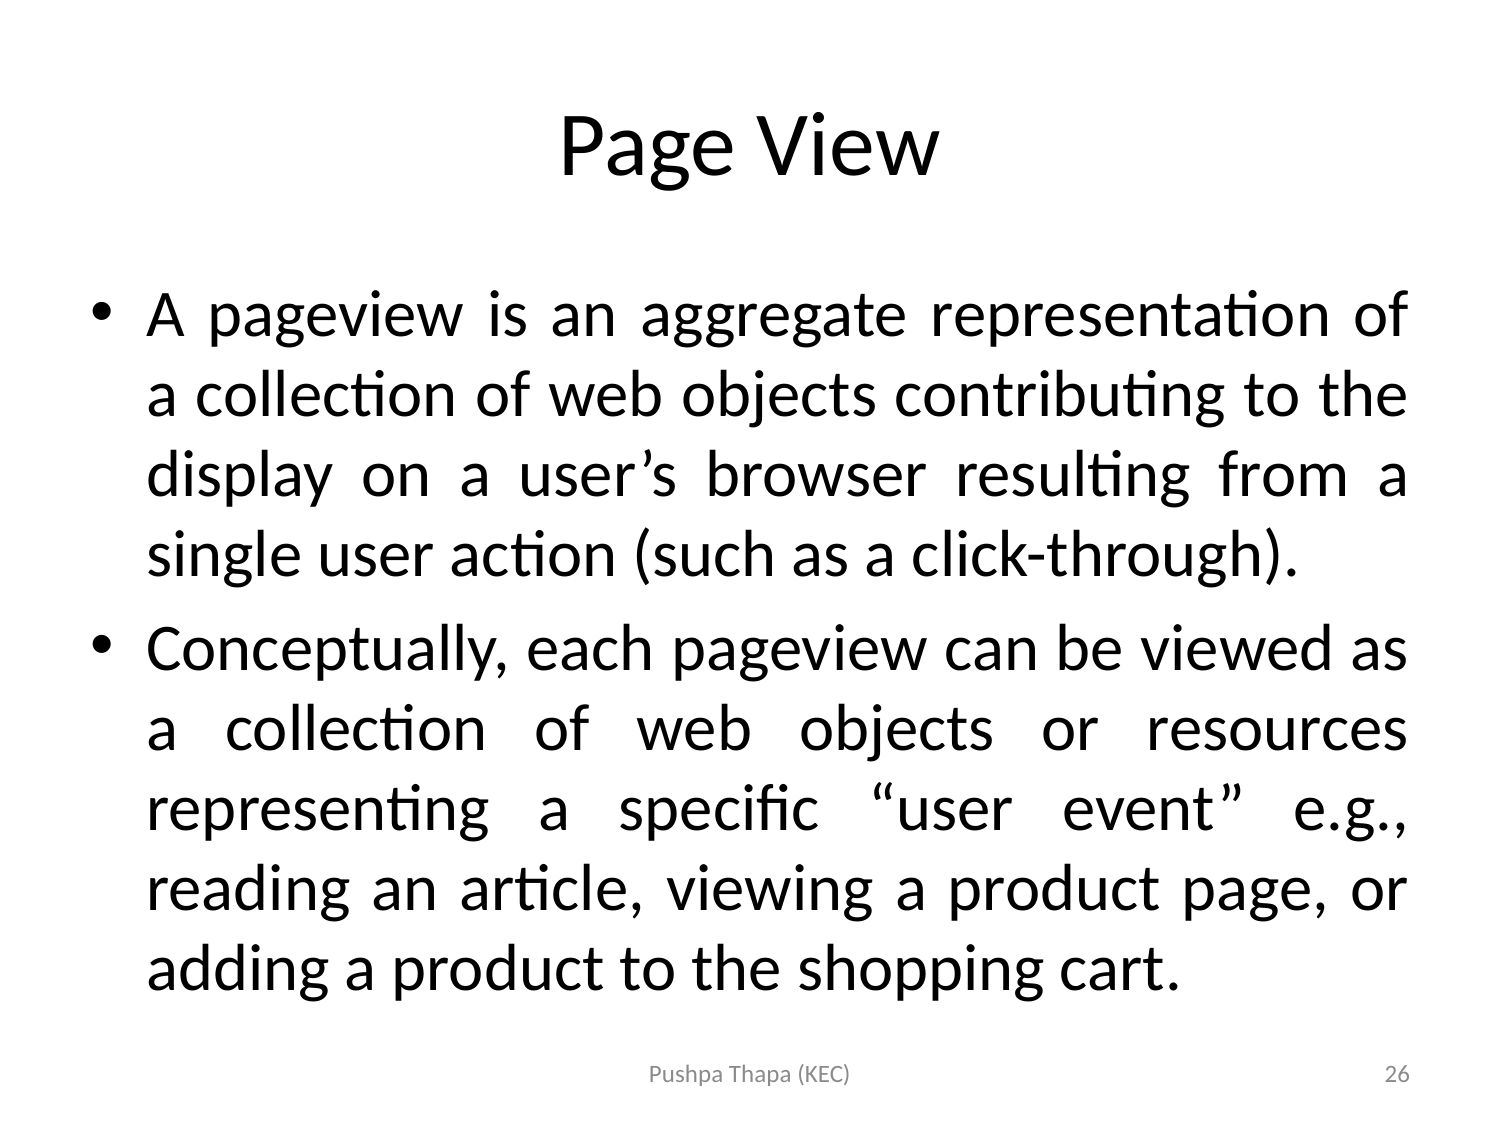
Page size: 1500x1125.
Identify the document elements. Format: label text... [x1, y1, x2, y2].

list A pageview is an aggregate representation of a collection of web objects contributing to the display on a user’s browser resulting from a single user action (such as a click-through). Conceptually, each pageview can be viewed as a collection of web objects or resources representing a specific “user event” e.g., reading an article, viewing a product page, or adding a product to the shopping cart. [75, 262, 1425, 1063]
title Page View [75, 45, 1425, 233]
slide_number 26 [1074, 1042, 1425, 1103]
footer Pushpa Thapa (KEC) [512, 1042, 988, 1103]
